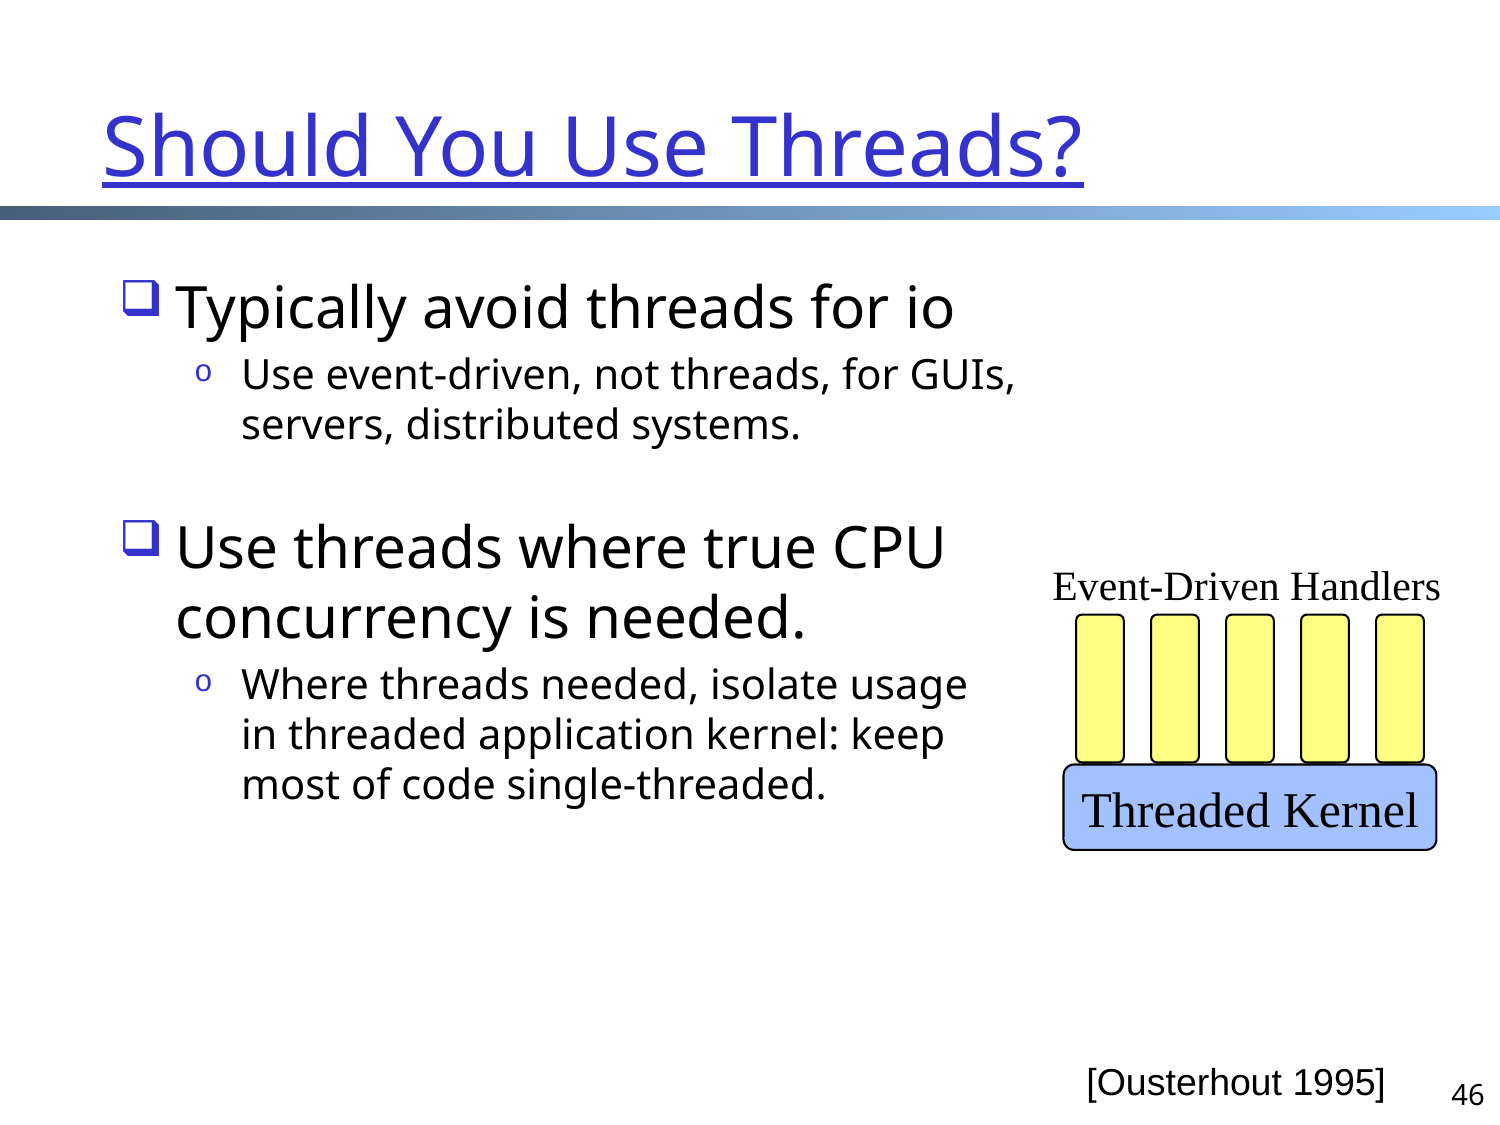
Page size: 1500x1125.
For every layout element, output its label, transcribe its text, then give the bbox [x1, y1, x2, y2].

text_box [1301, 616, 1349, 763]
text_box [1376, 616, 1424, 763]
list Typically avoid threads for io Use event-driven, not threads, for GUIs, servers, distributed systems. Use threads where true CPU concurrency is needed. Where threads needed, isolate usage in threaded application kernel: keep most of code single-threaded. [104, 262, 1388, 1036]
text_box [1151, 616, 1199, 763]
title Should You Use Threads? [87, 12, 1363, 200]
text_box [Ousterhout 1995] [1071, 1050, 1402, 1111]
text_box [1226, 616, 1274, 763]
text_box Threaded Kernel [1063, 764, 1437, 850]
slide_number 46 [1424, 1068, 1500, 1125]
text_box Event-Driven Handlers [1037, 551, 1464, 616]
text_box [1076, 616, 1124, 763]
text_box [1424, 207, 1428, 219]
